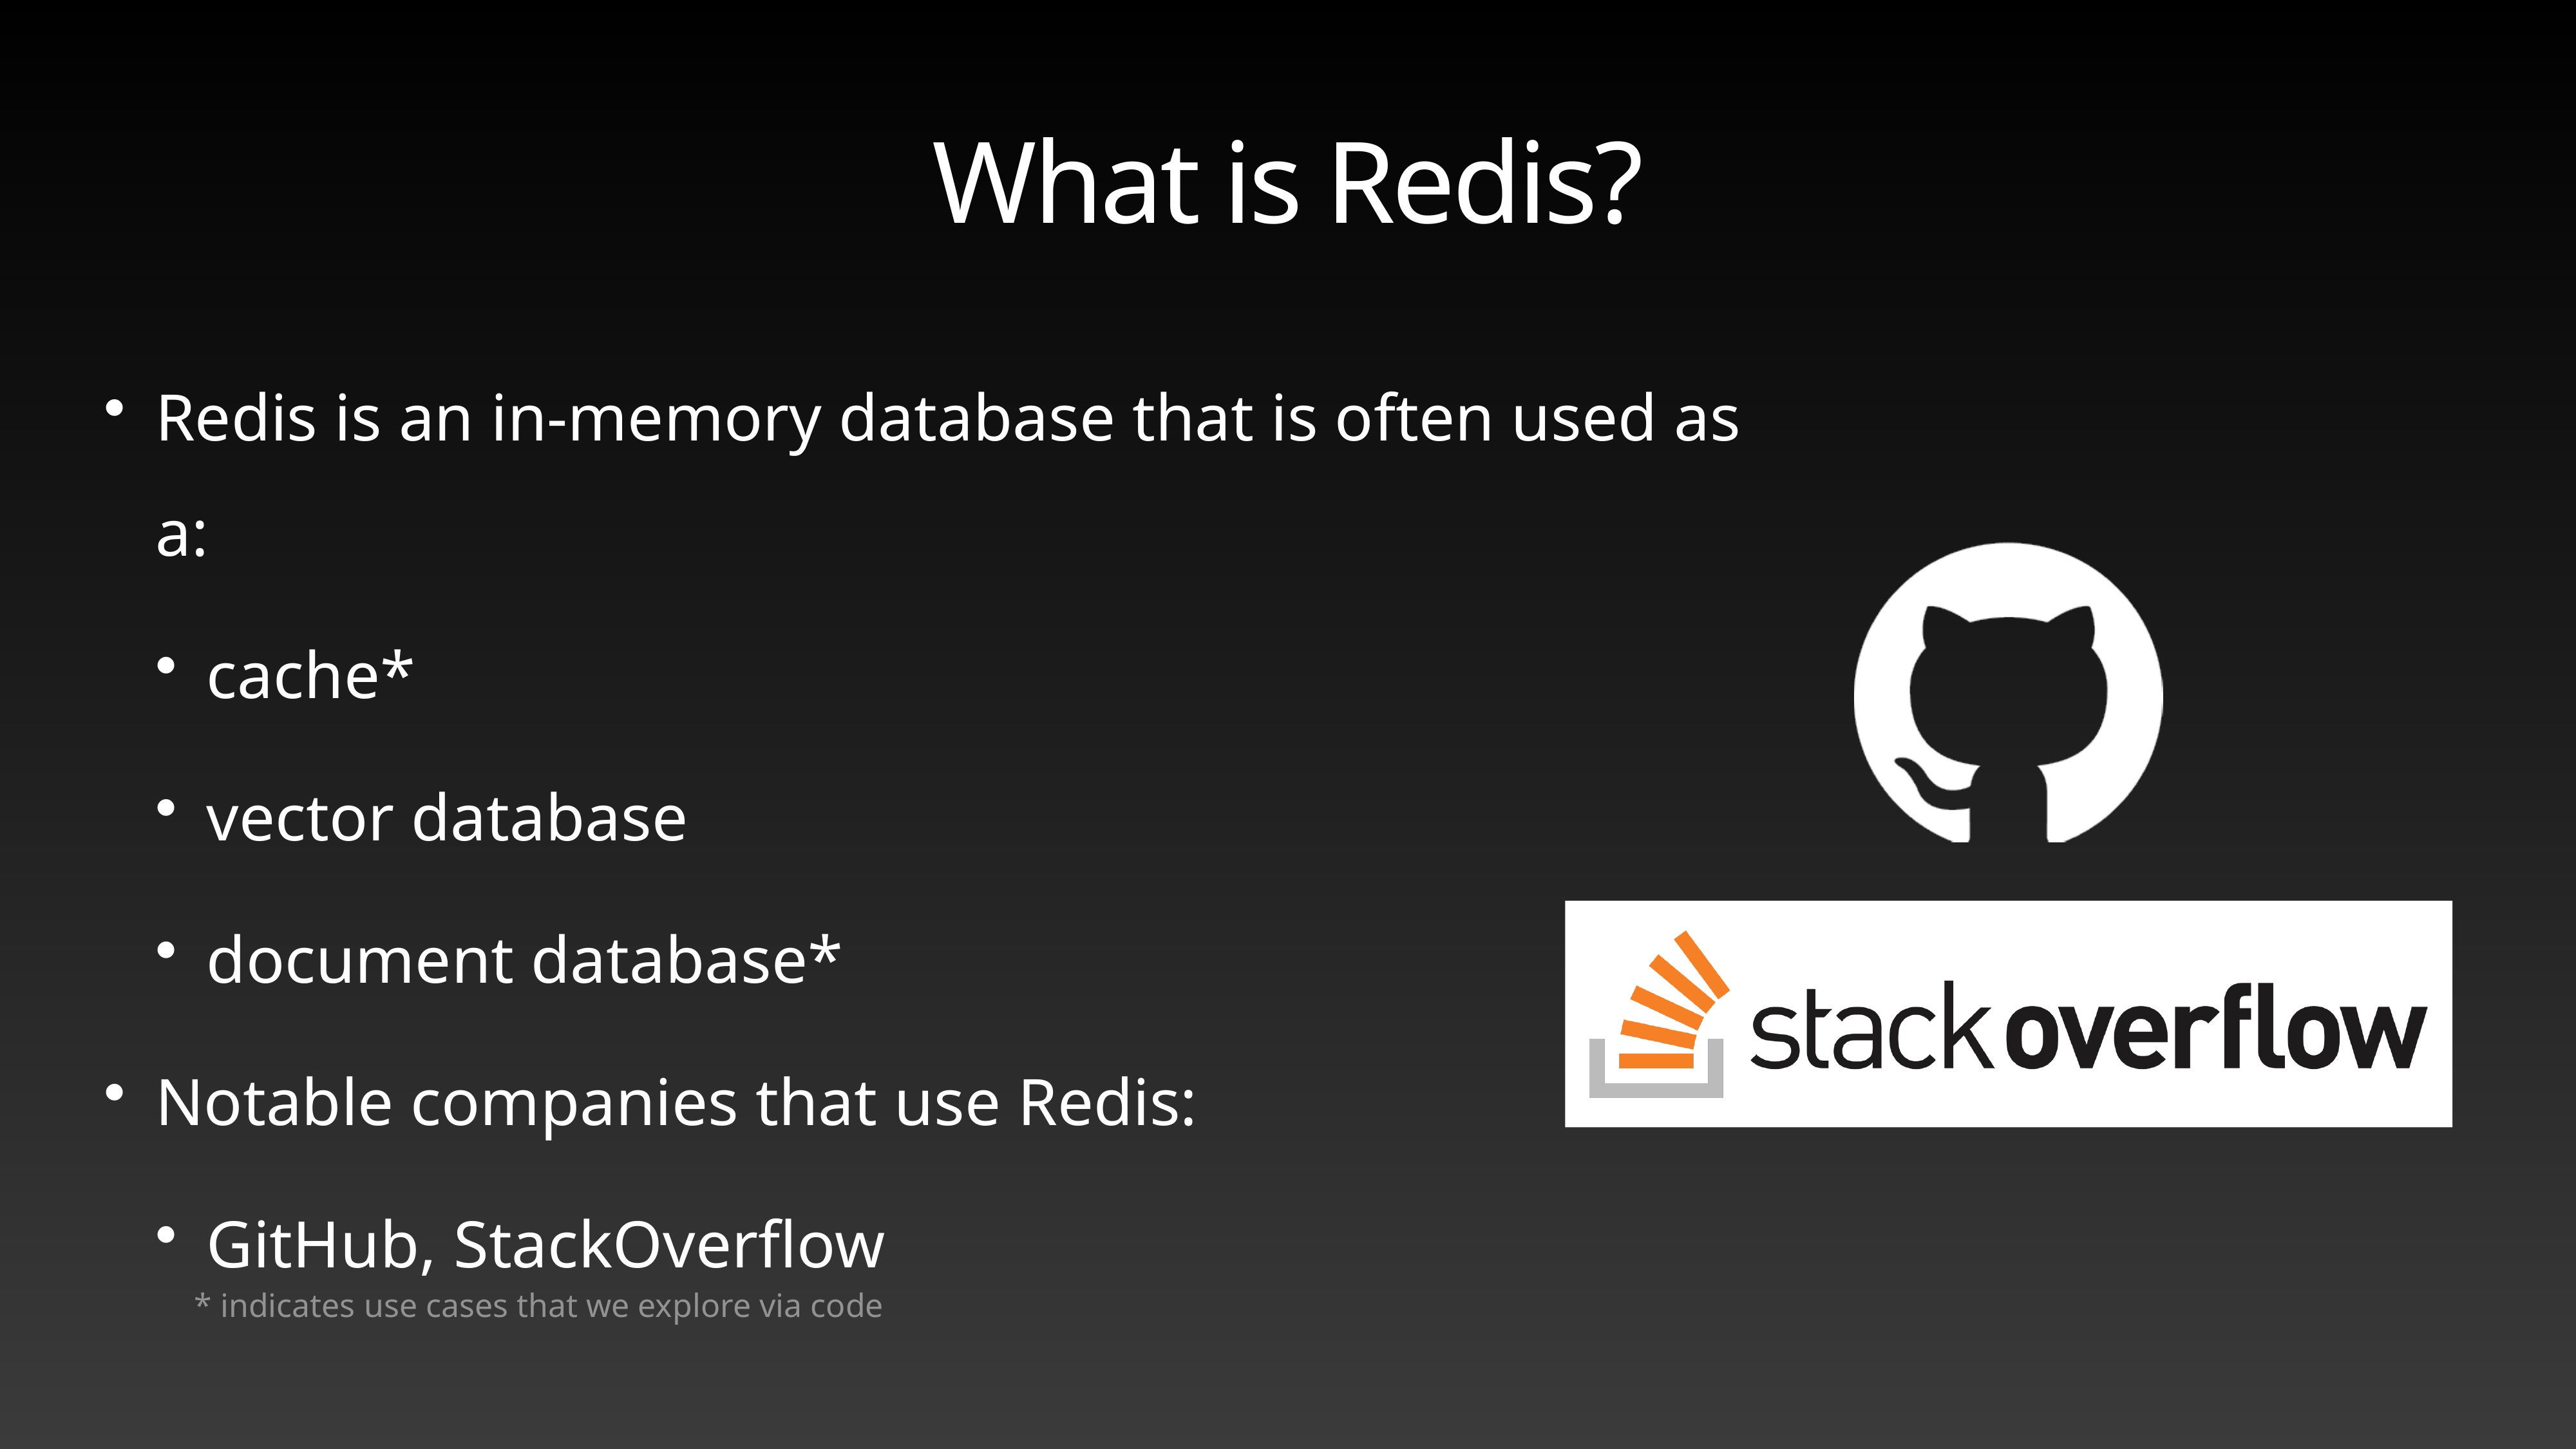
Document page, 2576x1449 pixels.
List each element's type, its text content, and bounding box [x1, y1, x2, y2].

picture [1854, 540, 2163, 842]
picture [1589, 930, 2428, 1098]
text_box * indicates use cases that we explore via code [55, 1280, 1023, 1329]
text_box [1814, 900, 2453, 1128]
title What is Redis? [133, 85, 2443, 251]
list Redis is an in-memory database that is often used as a: cache* vector database document database* Notable companies that use Redis: GitHub, StackOverflow [98, 332, 1814, 1272]
